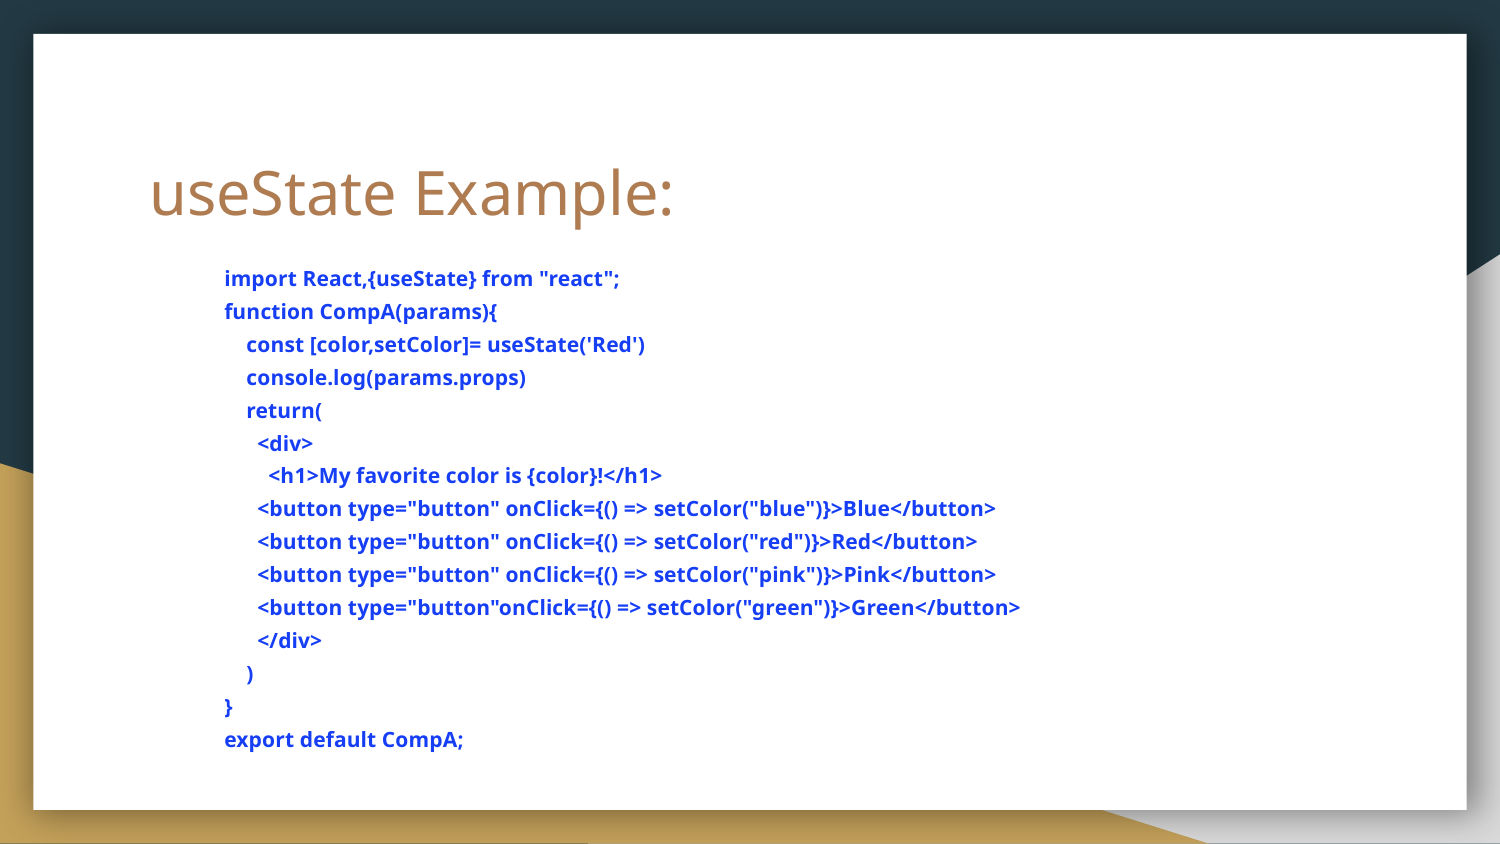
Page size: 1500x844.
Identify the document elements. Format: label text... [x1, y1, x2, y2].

title useState Example: [134, 138, 1366, 243]
list import React,{useState} from "react"; function CompA(params){ const [color,setColor]= useState('Red') console.log(params.props) return( <div> <h1>My favorite color is {color}!</h1> <button type="button" onClick={() => setColor("blue")}>Blue</button> <button type="button" onClick={() => setColor("red")}>Red</button> <button type="button" onClick={() => setColor("pink")}>Pink</button> <button type="button"onClick={() => setColor("green")}>Green</button> </div> ) } export default CompA; [134, 243, 1356, 729]
